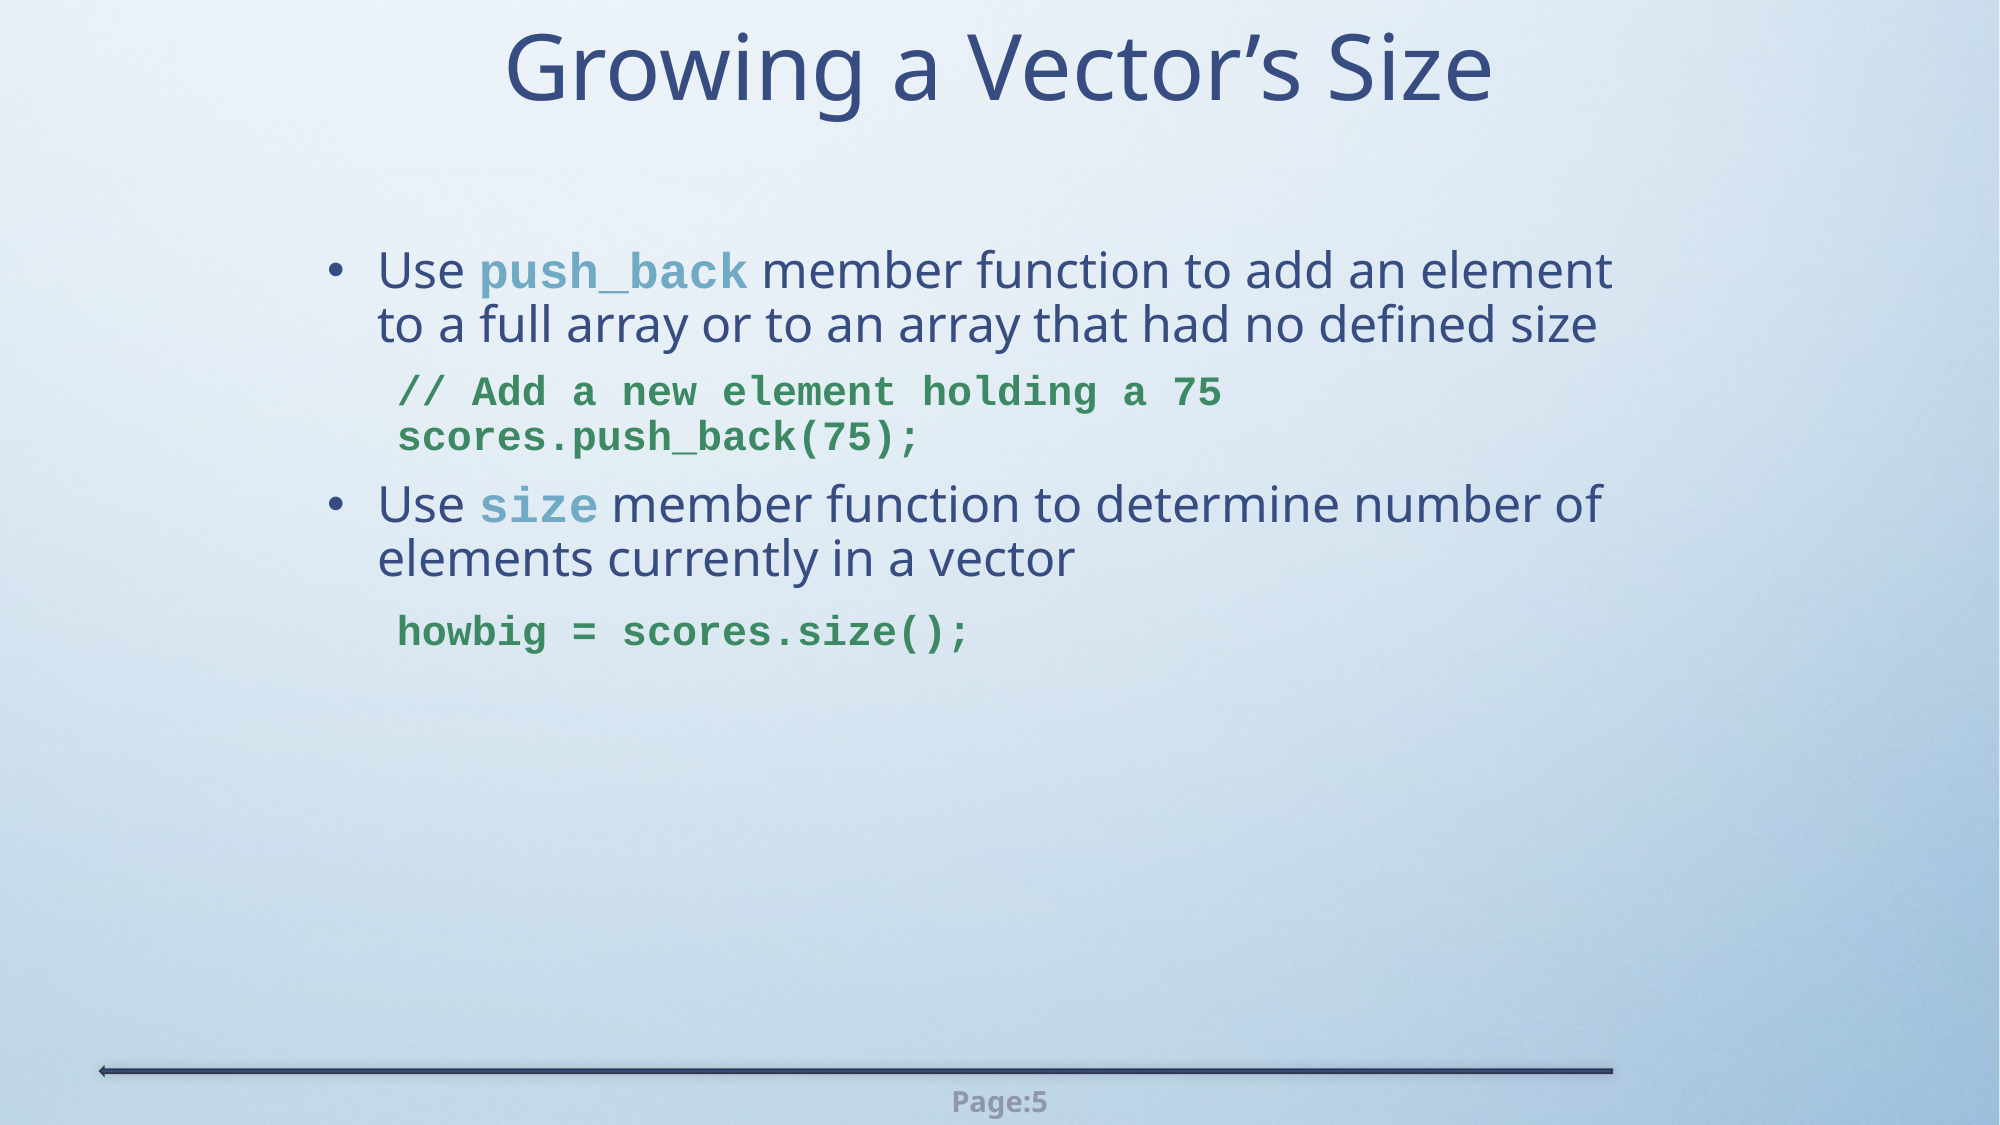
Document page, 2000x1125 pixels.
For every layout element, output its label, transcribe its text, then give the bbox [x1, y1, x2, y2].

picture [0, 130, 2000, 1125]
list Use push_back member function to add an element to a full array or to an array that had no defined size // Add a new element holding a 75 scores.push_back(75); Use size member function to determine number of elements currently in a vector howbig = scores.size(); [312, 237, 1650, 913]
title Growing a Vector’s Size [0, 0, 2000, 130]
